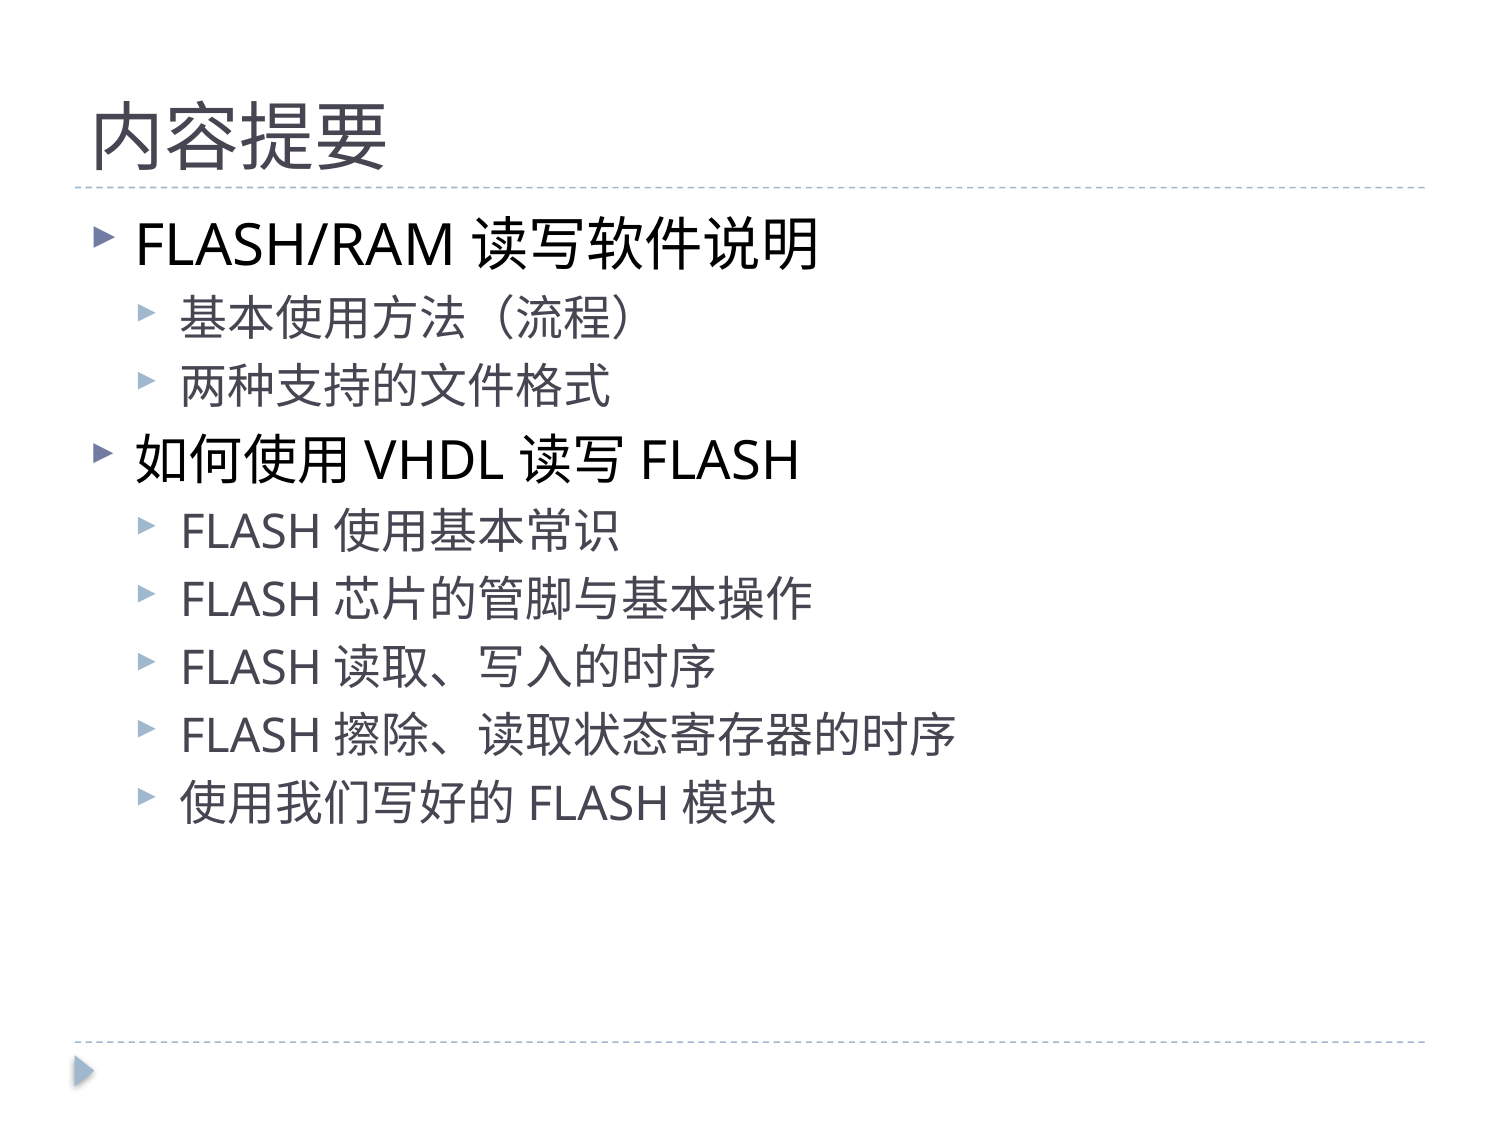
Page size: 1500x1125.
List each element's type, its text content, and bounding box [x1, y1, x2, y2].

title 内容提要 [75, 24, 1425, 188]
list FLASH/RAM读写软件说明 基本使用方法（流程） 两种支持的文件格式 如何使用VHDL读写FLASH FLASH使用基本常识 FLASH芯片的管脚与基本操作 FLASH读取、写入的时序 FLASH擦除、读取状态寄存器的时序 使用我们写好的FLASH模块 [75, 200, 1425, 1010]
